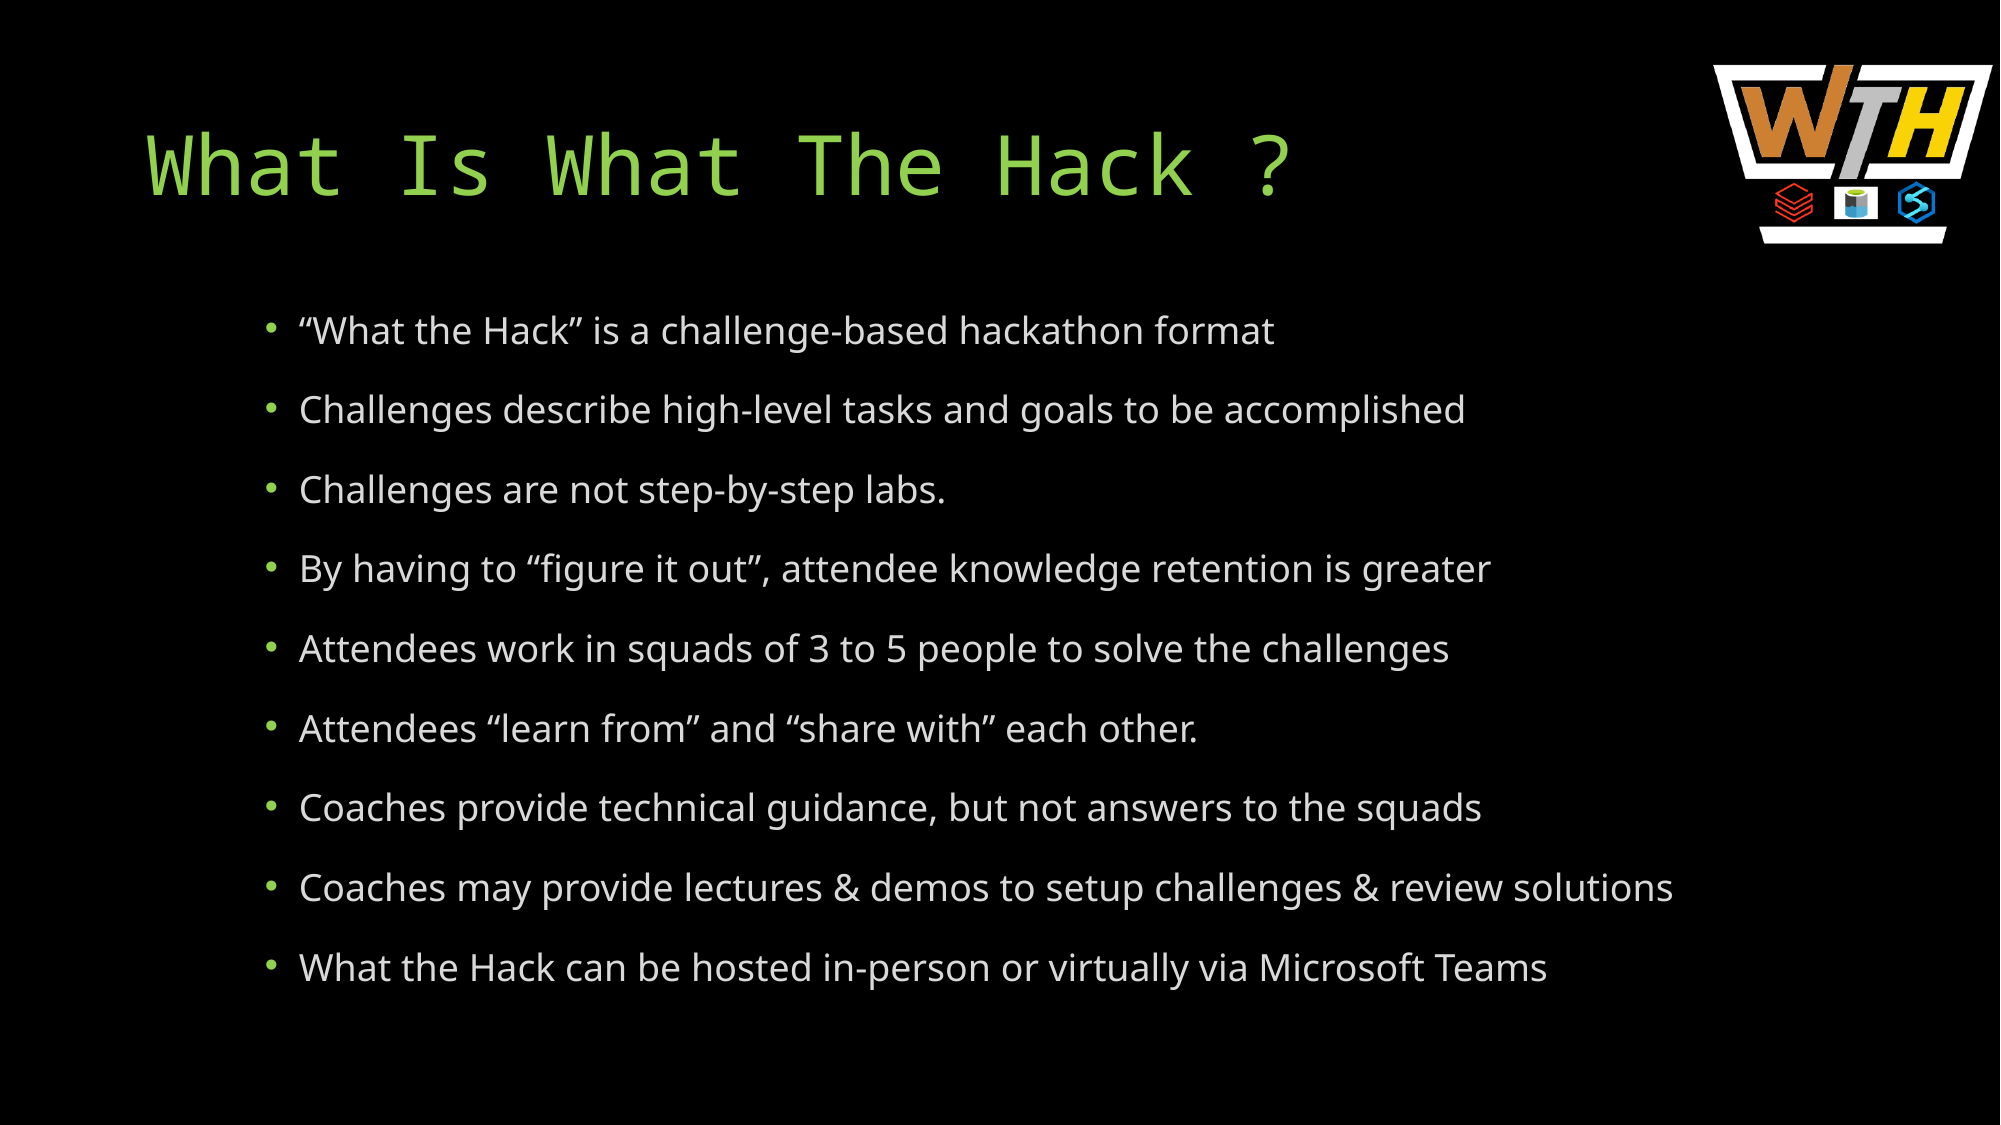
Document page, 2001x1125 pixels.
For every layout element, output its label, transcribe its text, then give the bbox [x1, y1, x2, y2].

text_box What Is What The Hack ? [130, 56, 1475, 274]
list “What the Hack” is a challenge-based hackathon format Challenges describe high-level tasks and goals to be accomplished Challenges are not step-by-step labs. By having to “figure it out”, attendee knowledge retention is greater Attendees work in squads of 3 to 5 people to solve the challenges Attendees “learn from” and “share with” each other. Coaches provide technical guidance, but not answers to the squads Coaches may provide lectures & demos to setup challenges & review solutions What the Hack can be hosted in-person or virtually via Microsoft Teams [249, 299, 1750, 1000]
picture [1699, 0, 2000, 300]
